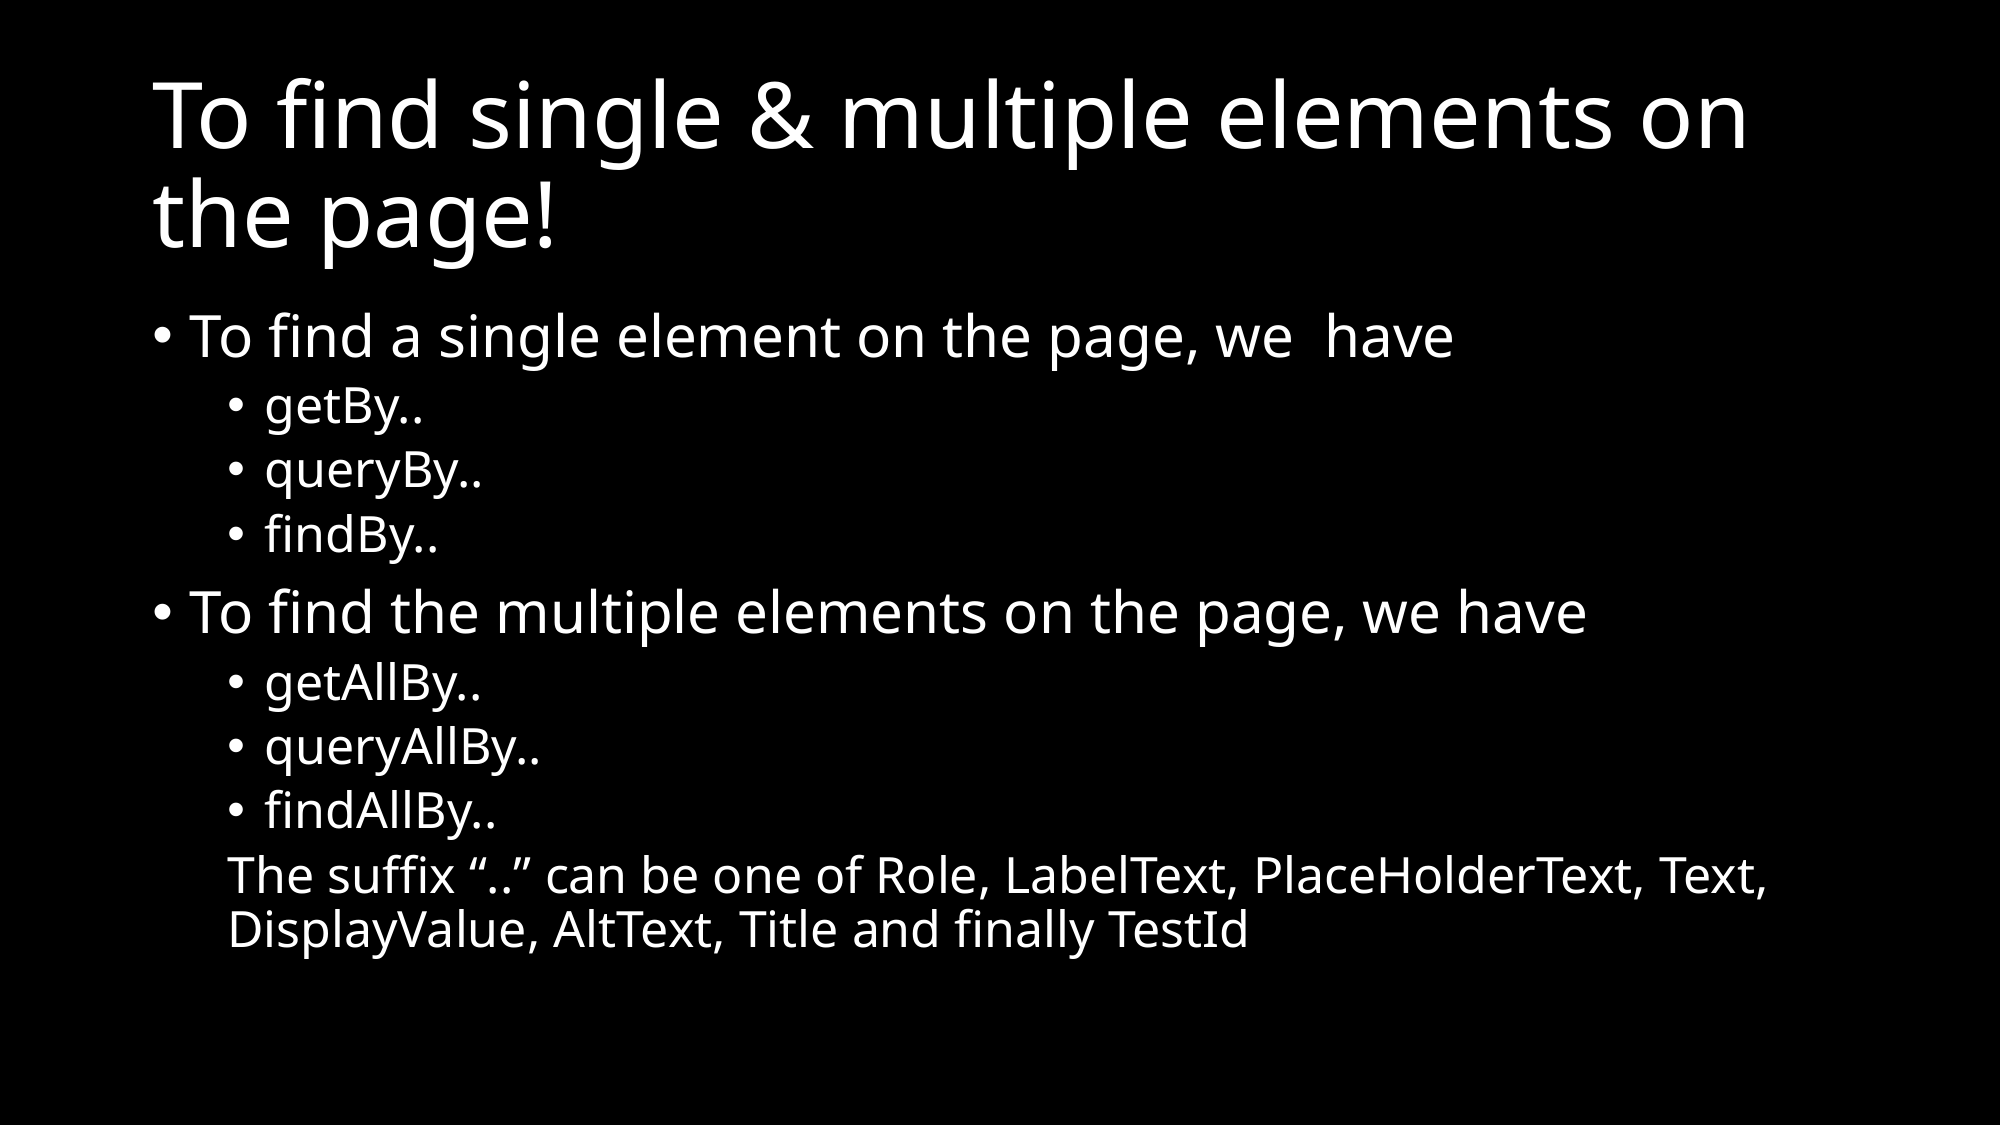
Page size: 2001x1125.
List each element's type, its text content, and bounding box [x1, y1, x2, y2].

title To find single & multiple elements on the page! [137, 59, 1863, 278]
list To find a single element on the page, we have getBy.. queryBy.. findBy.. To find the multiple elements on the page, we have getAllBy.. queryAllBy.. findAllBy.. The suffix “..” can be one of Role, LabelText, PlaceHolderText, Text, DisplayValue, AltText, Title and finally TestId [137, 299, 1863, 1014]
